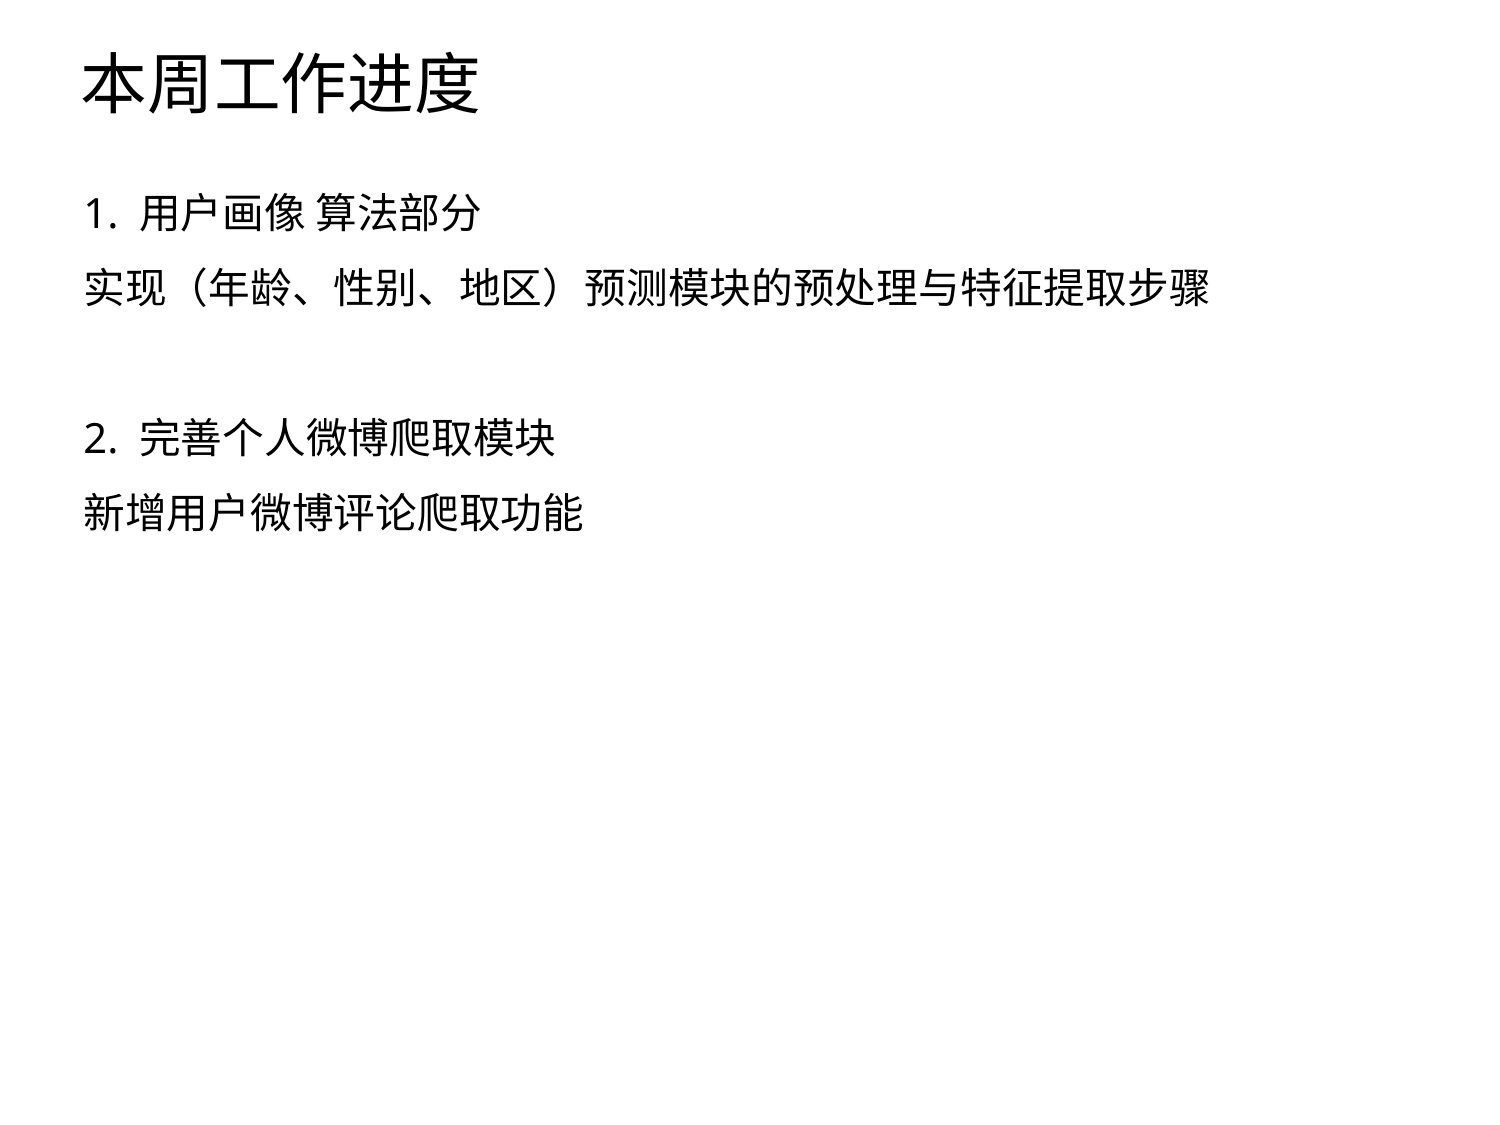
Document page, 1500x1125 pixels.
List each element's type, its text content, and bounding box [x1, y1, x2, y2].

text_box 1. 用户画像 算法部分 实现（年龄、性别、地区）预测模块的预处理与特征提取步骤 2. 完善个人微博爬取模块 新增用户微博评论爬取功能 [68, 154, 1226, 545]
text_box 本周工作进度 [65, 34, 497, 130]
